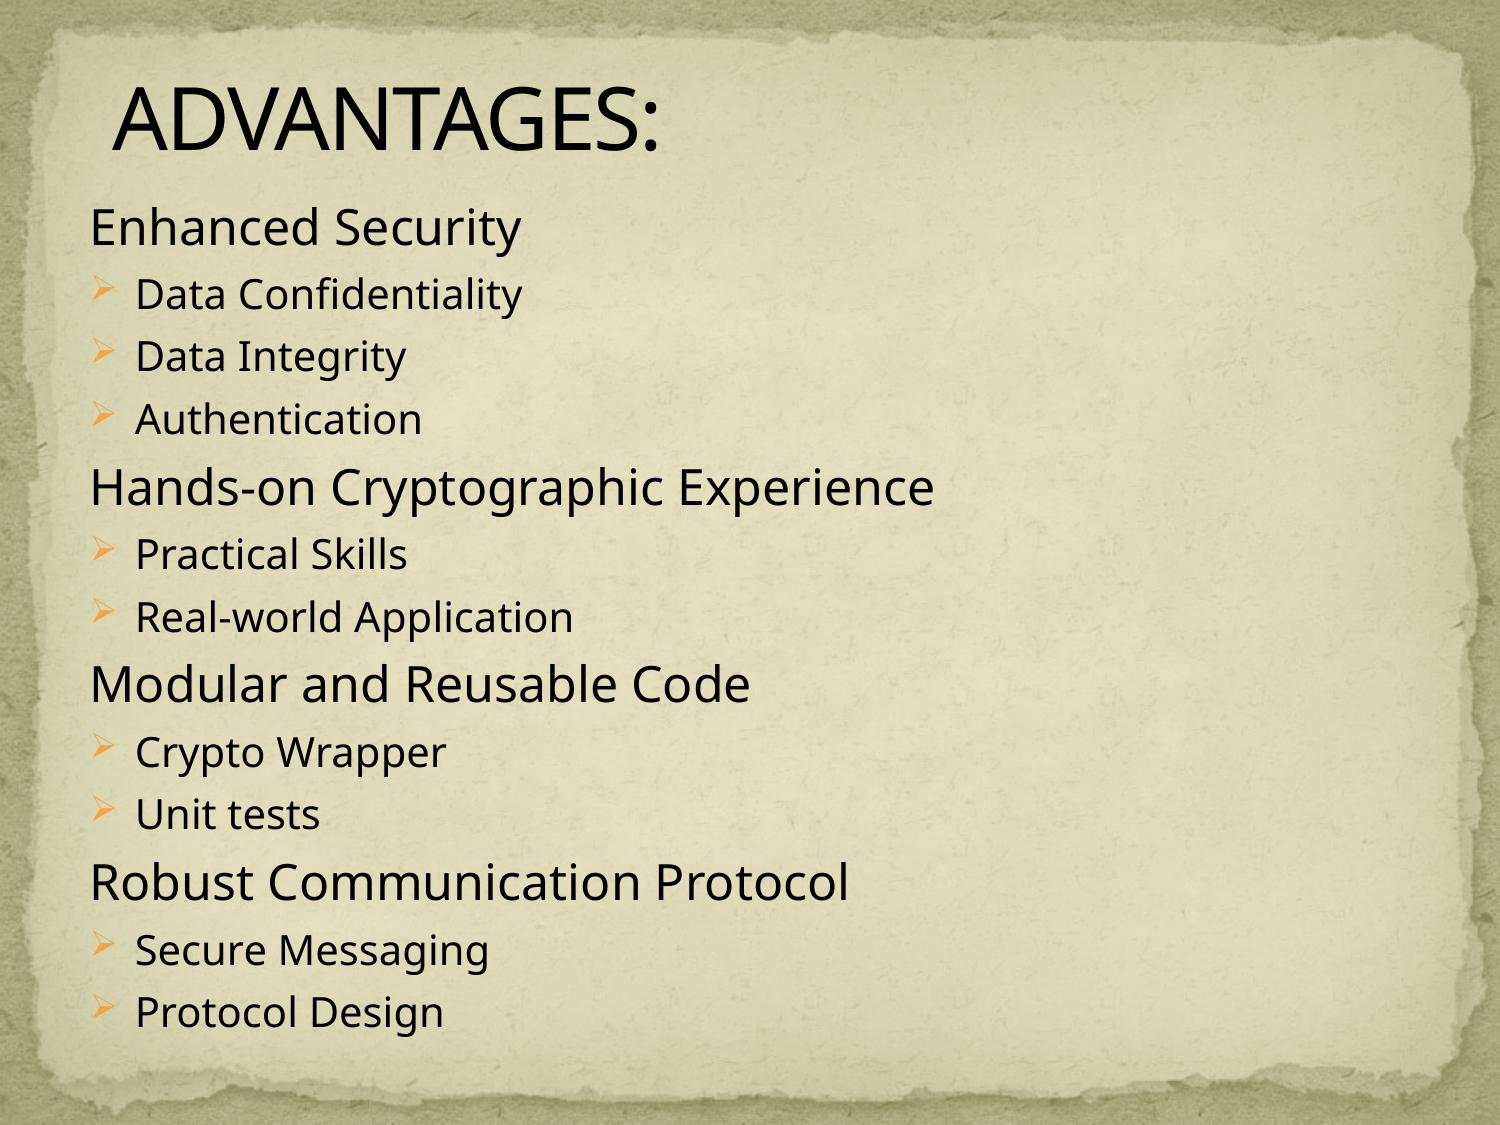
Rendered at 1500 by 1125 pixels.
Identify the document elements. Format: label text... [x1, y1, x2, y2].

title ADVANTAGES: [74, 24, 1425, 176]
list Enhanced Security Data Confidentiality Data Integrity Authentication Hands-on Cryptographic Experience Practical Skills Real-world Application Modular and Reusable Code Crypto Wrapper Unit tests Robust Communication Protocol Secure Messaging Protocol Design [75, 187, 1425, 1055]
